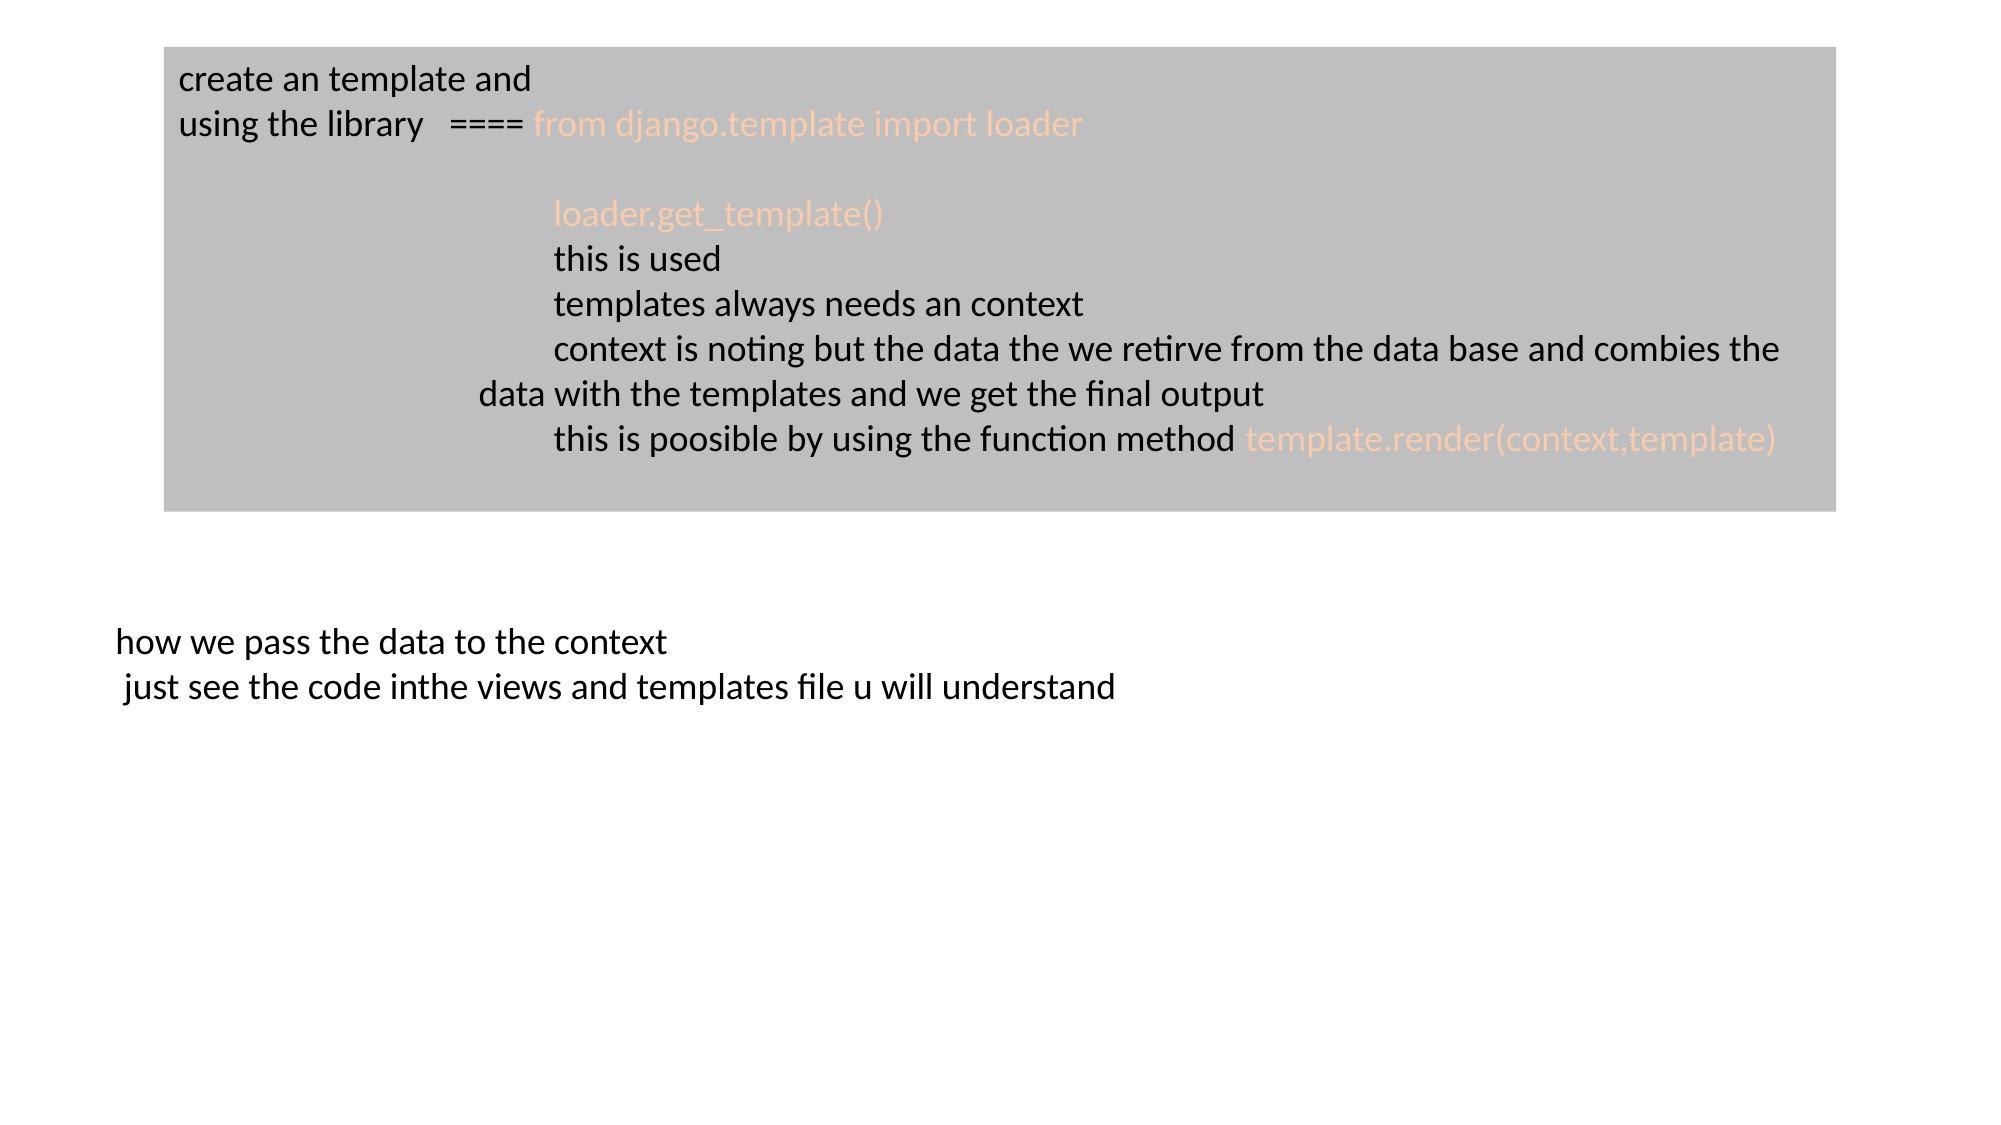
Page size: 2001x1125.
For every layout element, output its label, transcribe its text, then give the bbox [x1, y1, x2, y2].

text_box create an template and using the library ==== from django.template import loader loader.get_template() this is used templates always needs an context context is noting but the data the we retirve from the data base and combies the data with the templates and we get the final output this is poosible by using the function method template.render(context,template) [163, 46, 1837, 512]
text_box how we pass the data to the context just see the code inthe views and templates file u will understand [100, 609, 1927, 845]
